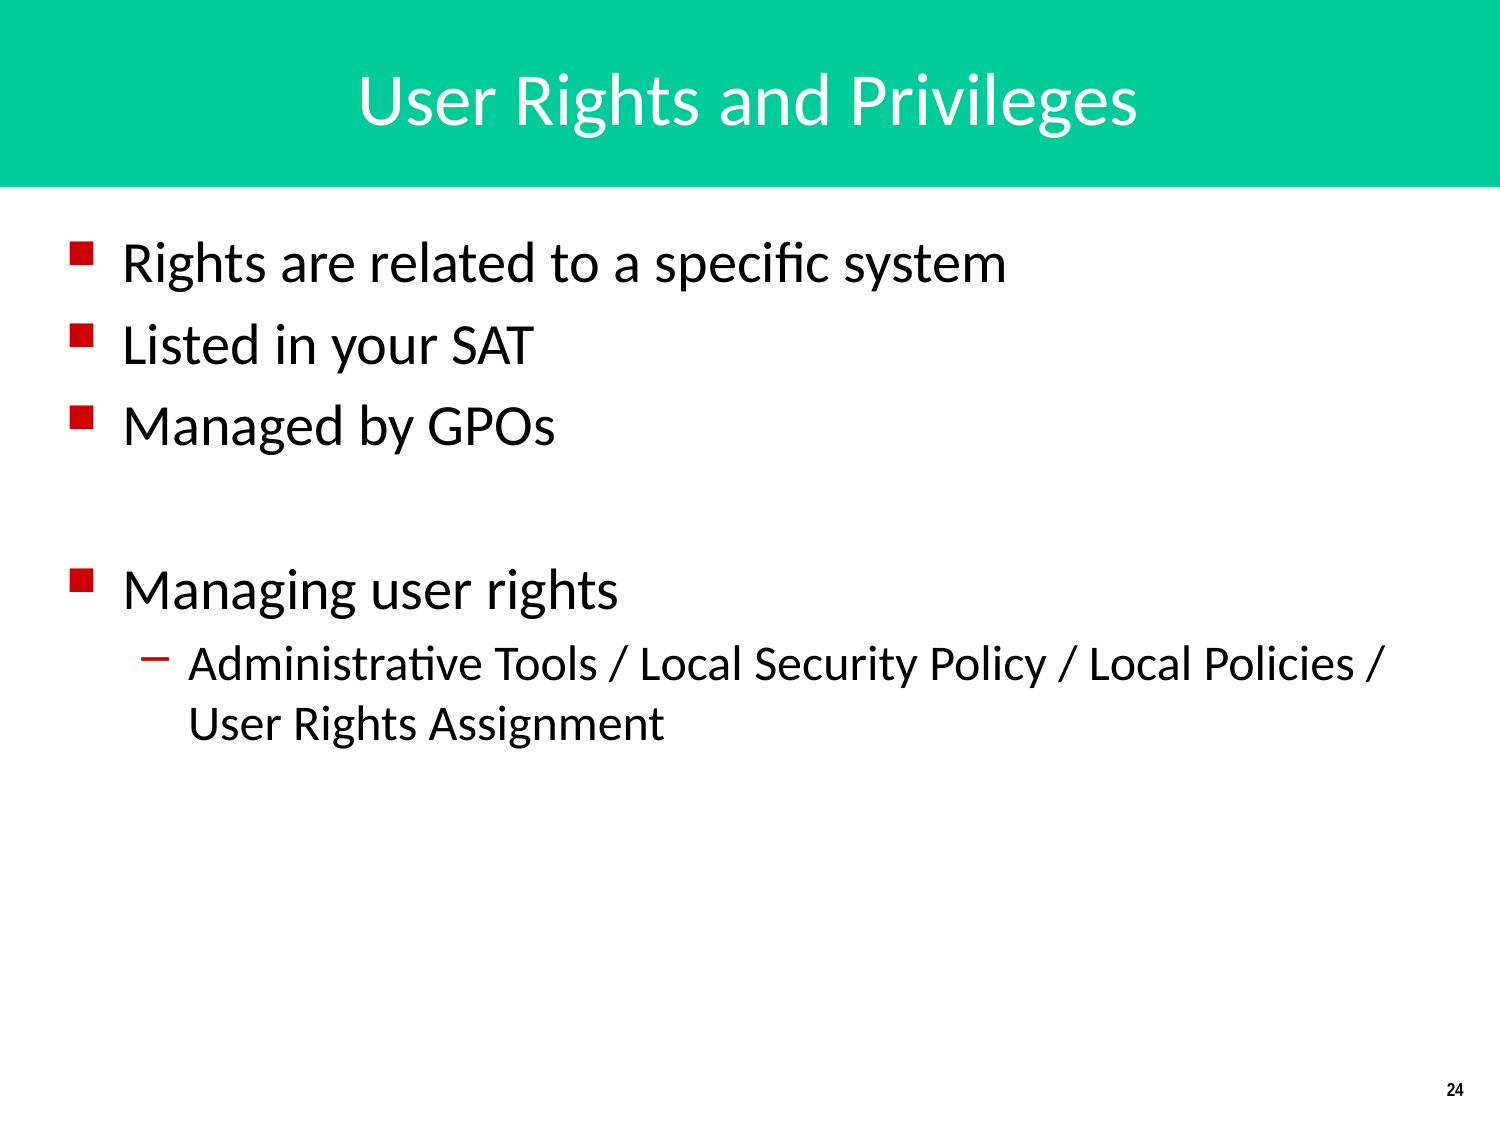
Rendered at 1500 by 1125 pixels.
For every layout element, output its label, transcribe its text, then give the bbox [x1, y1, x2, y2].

title User Rights and Privileges [51, 8, 1446, 184]
list Rights are related to a specific system Listed in your SAT Managed by GPOs Managing user rights Administrative Tools / Local Security Policy / Local Policies / User Rights Assignment [51, 216, 1446, 1053]
